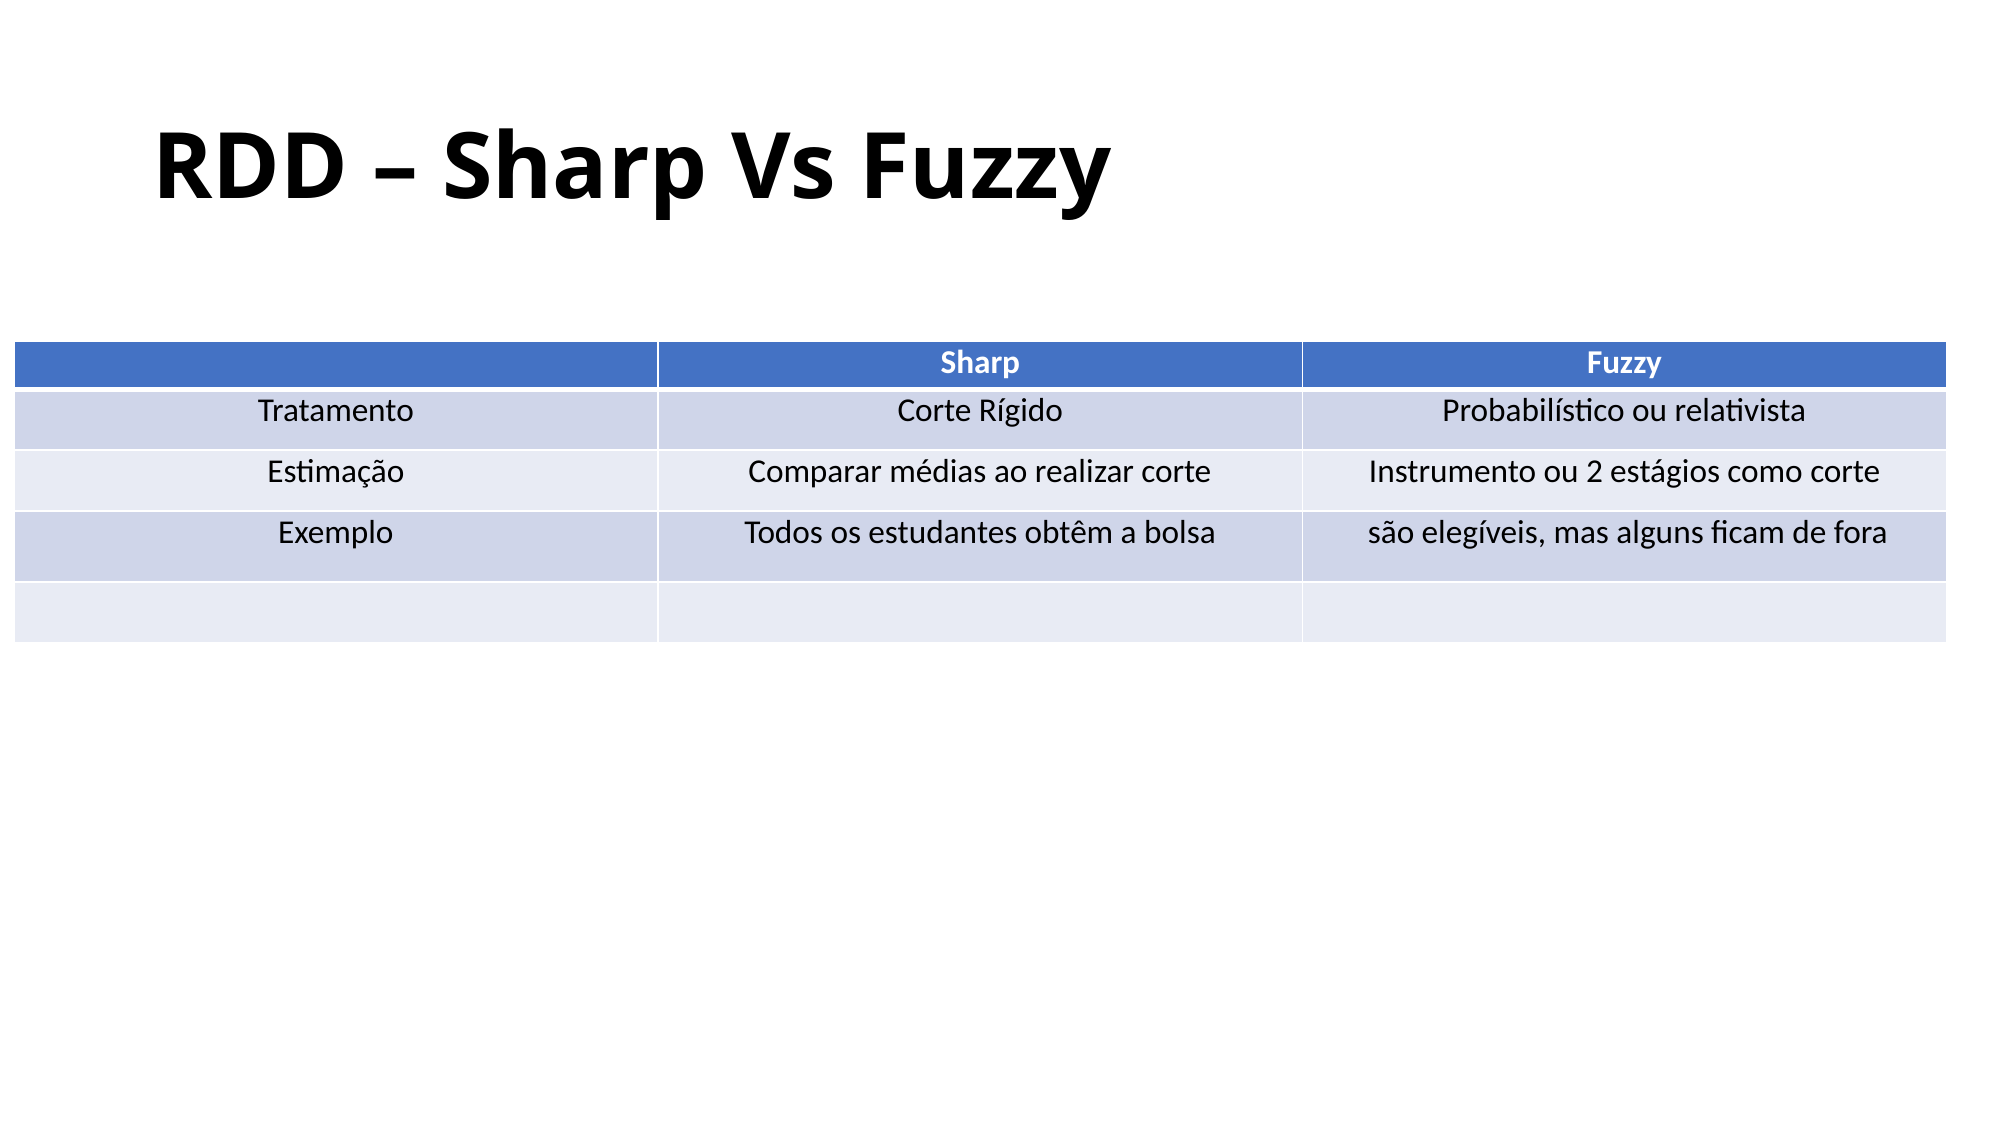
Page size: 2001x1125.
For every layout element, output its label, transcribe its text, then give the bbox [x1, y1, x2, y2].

title RDD – Sharp Vs Fuzzy [137, 59, 1863, 278]
